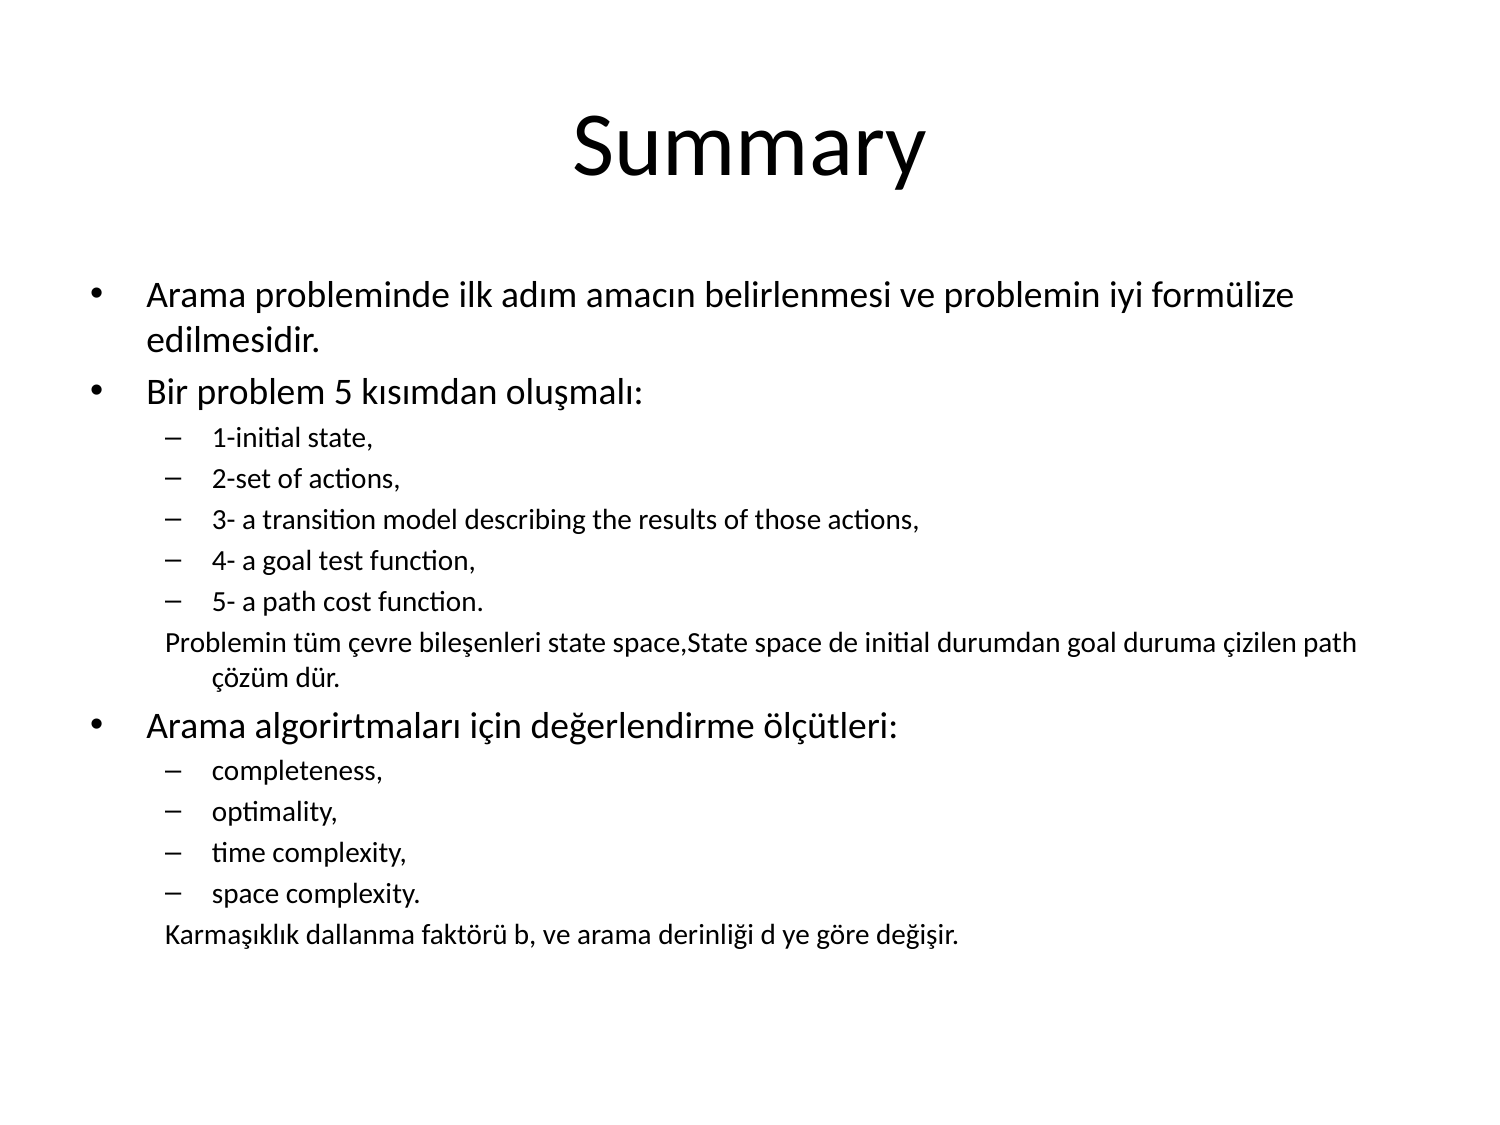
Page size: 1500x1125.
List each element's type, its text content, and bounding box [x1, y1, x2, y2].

list Arama probleminde ilk adım amacın belirlenmesi ve problemin iyi formülize edilmesidir. Bir problem 5 kısımdan oluşmalı: 1-initial state, 2-set of actions, 3- a transition model describing the results of those actions, 4- a goal test function, 5- a path cost function. Problemin tüm çevre bileşenleri state space,State space de initial durumdan goal duruma çizilen path çözüm dür. Arama algorirtmaları için değerlendirme ölçütleri: completeness, optimality, time complexity, space complexity. Karmaşıklık dallanma faktörü b, ve arama derinliği d ye göre değişir. [75, 262, 1425, 1005]
title Summary [75, 45, 1425, 233]
